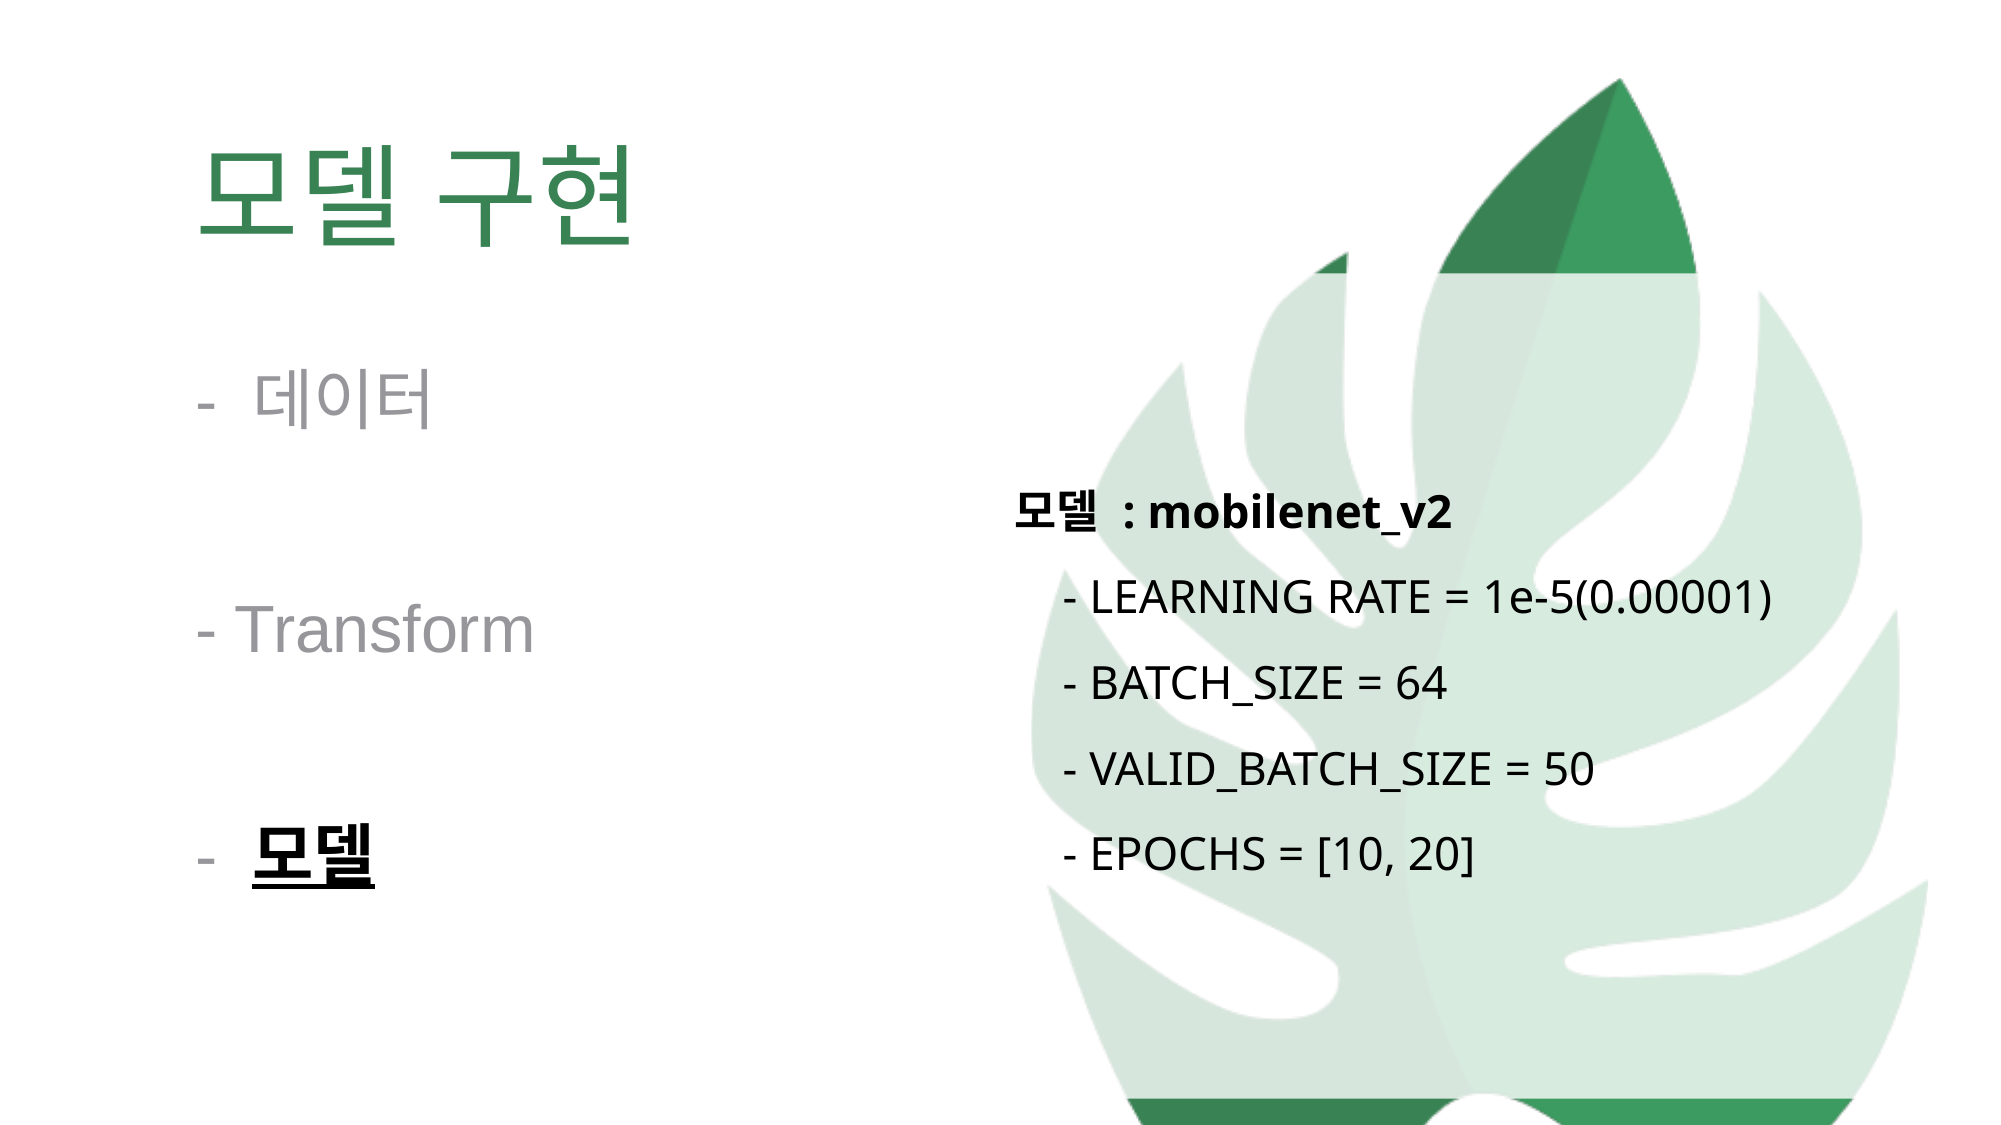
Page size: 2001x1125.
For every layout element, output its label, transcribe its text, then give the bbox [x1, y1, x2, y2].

picture [1031, 78, 1929, 273]
text_box 모델 구현 [180, 134, 864, 271]
text_box 모델 : mobilenet_v2 - LEARNING RATE = 1e-5(0.00001) - BATCH_SIZE = 64 - VALID_BATCH_SIZE = 50 - EPOCHS = [10, 20] [999, 273, 1953, 1099]
picture [1031, 1099, 1929, 1125]
text_box - 데이터 - Transform - 모델 [180, 359, 928, 992]
